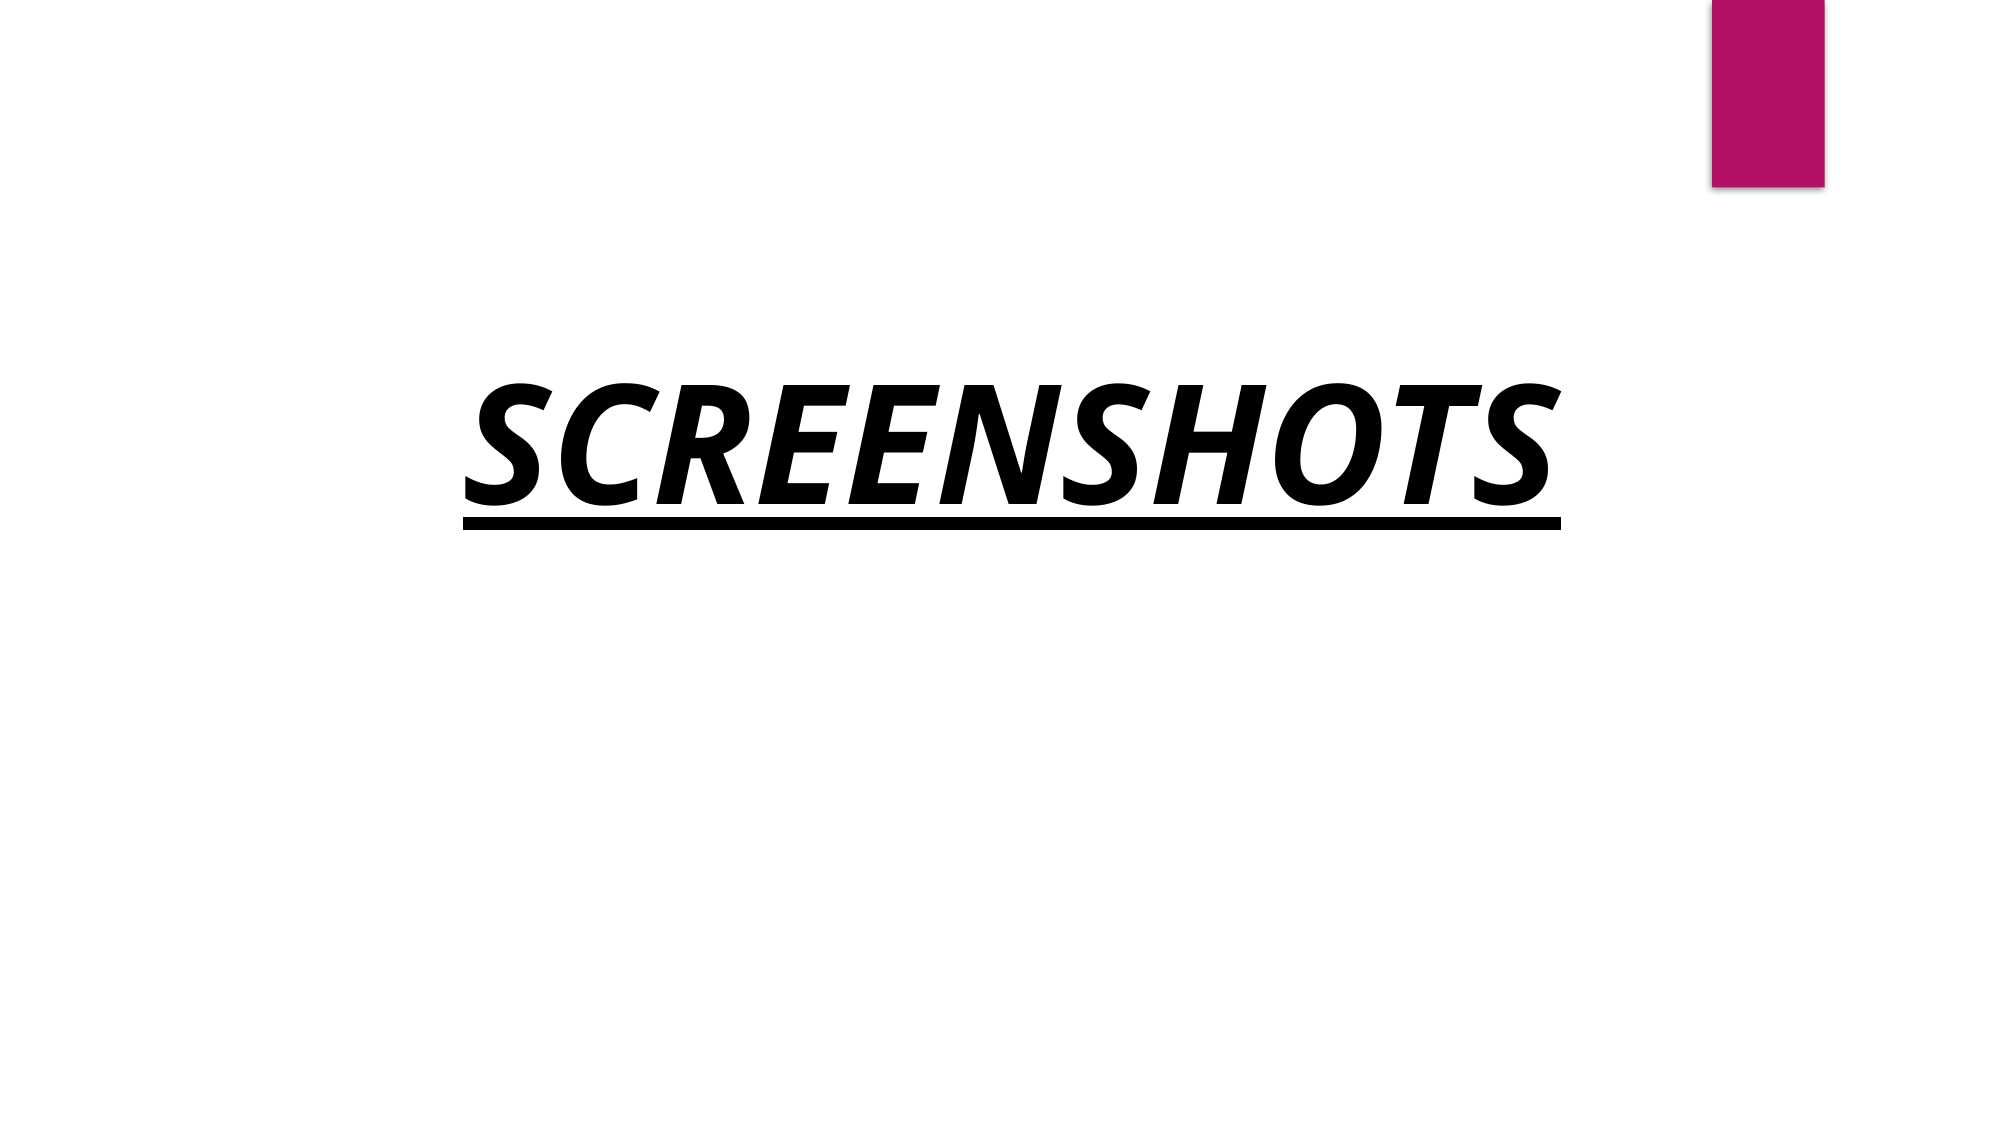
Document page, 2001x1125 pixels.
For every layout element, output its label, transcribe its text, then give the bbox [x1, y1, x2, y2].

text_box SCREENSHOTS [206, 330, 1817, 546]
